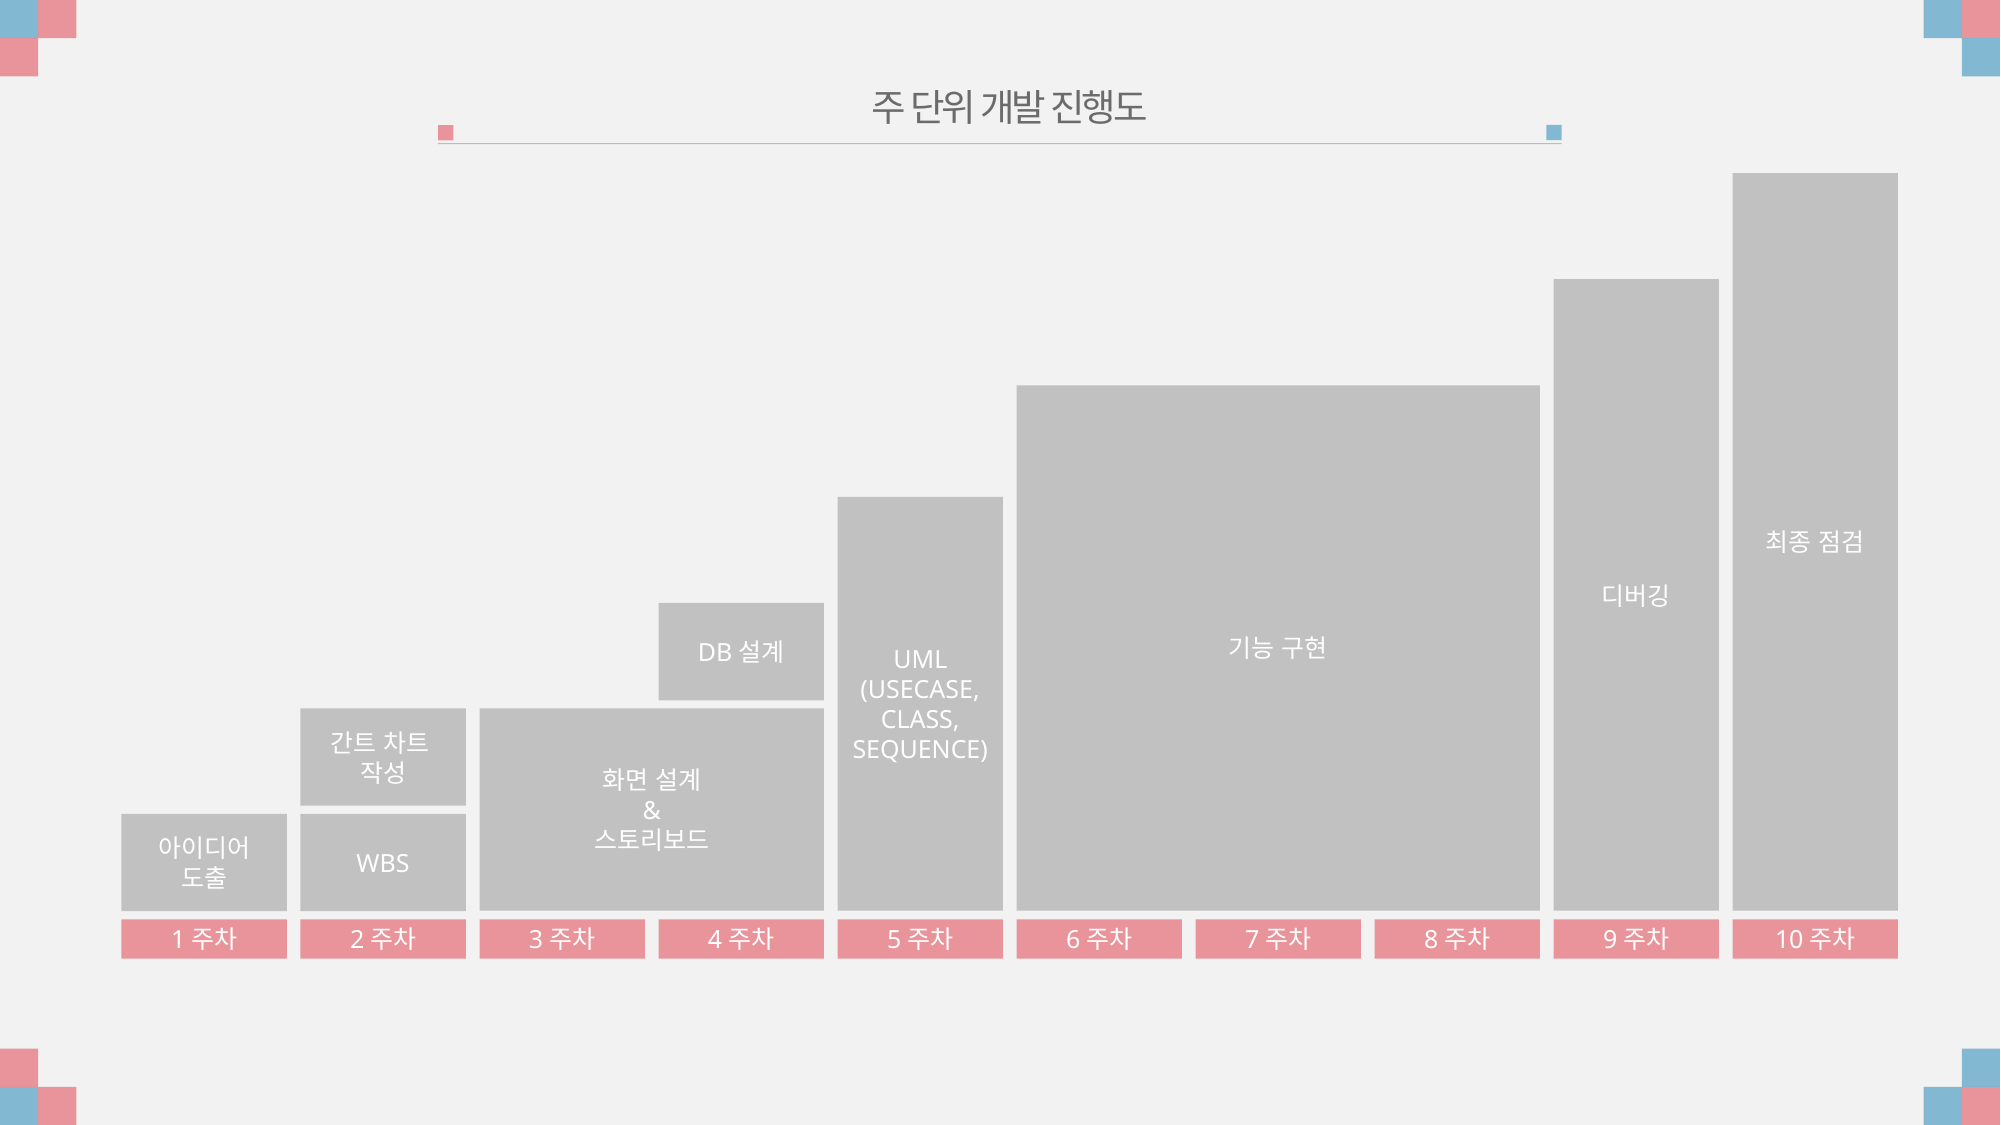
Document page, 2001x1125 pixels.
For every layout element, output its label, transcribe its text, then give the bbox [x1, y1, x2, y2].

text_box [0, 37, 39, 77]
text_box [1961, 1048, 2000, 1088]
text_box 최종 점검 [1732, 172, 1899, 912]
text_box 7주차 [1195, 918, 1362, 960]
text_box 주 단위 개발 진행도 [837, 76, 1163, 137]
text_box [1545, 124, 1563, 141]
text_box 9주차 [1553, 918, 1720, 960]
text_box 화면 설계 & 스토리보드 [479, 707, 825, 912]
text_box [0, 0, 37, 37]
text_box 1주차 [120, 918, 288, 960]
text_box [1923, 0, 1963, 39]
text_box WBS [299, 813, 467, 912]
text_box [1923, 1086, 1963, 1125]
text_box 기능 구현 [1016, 384, 1541, 912]
text_box [37, 1086, 77, 1125]
text_box [0, 1088, 37, 1125]
text_box 8주차 [1374, 918, 1541, 960]
text_box [0, 1048, 39, 1088]
text_box [37, 0, 77, 39]
text_box [1961, 37, 2000, 77]
text_box 6주차 [1016, 918, 1183, 960]
text_box DB설계 [657, 602, 825, 701]
text_box 아이디어 도출 [120, 813, 288, 912]
text_box 4주차 [657, 918, 825, 960]
text_box [1963, 1088, 2000, 1125]
text_box 10주차 [1732, 918, 1899, 960]
text_box [437, 124, 455, 142]
text_box UML (USECASE, CLASS, SEQUENCE) [837, 496, 1004, 912]
text_box 2주차 [299, 918, 467, 960]
text_box 3주차 [478, 918, 646, 960]
text_box 5주차 [837, 918, 1004, 960]
text_box [1963, 0, 2000, 37]
text_box 간트 차트 작성 [299, 707, 467, 807]
text_box 디버깅 [1553, 278, 1720, 912]
